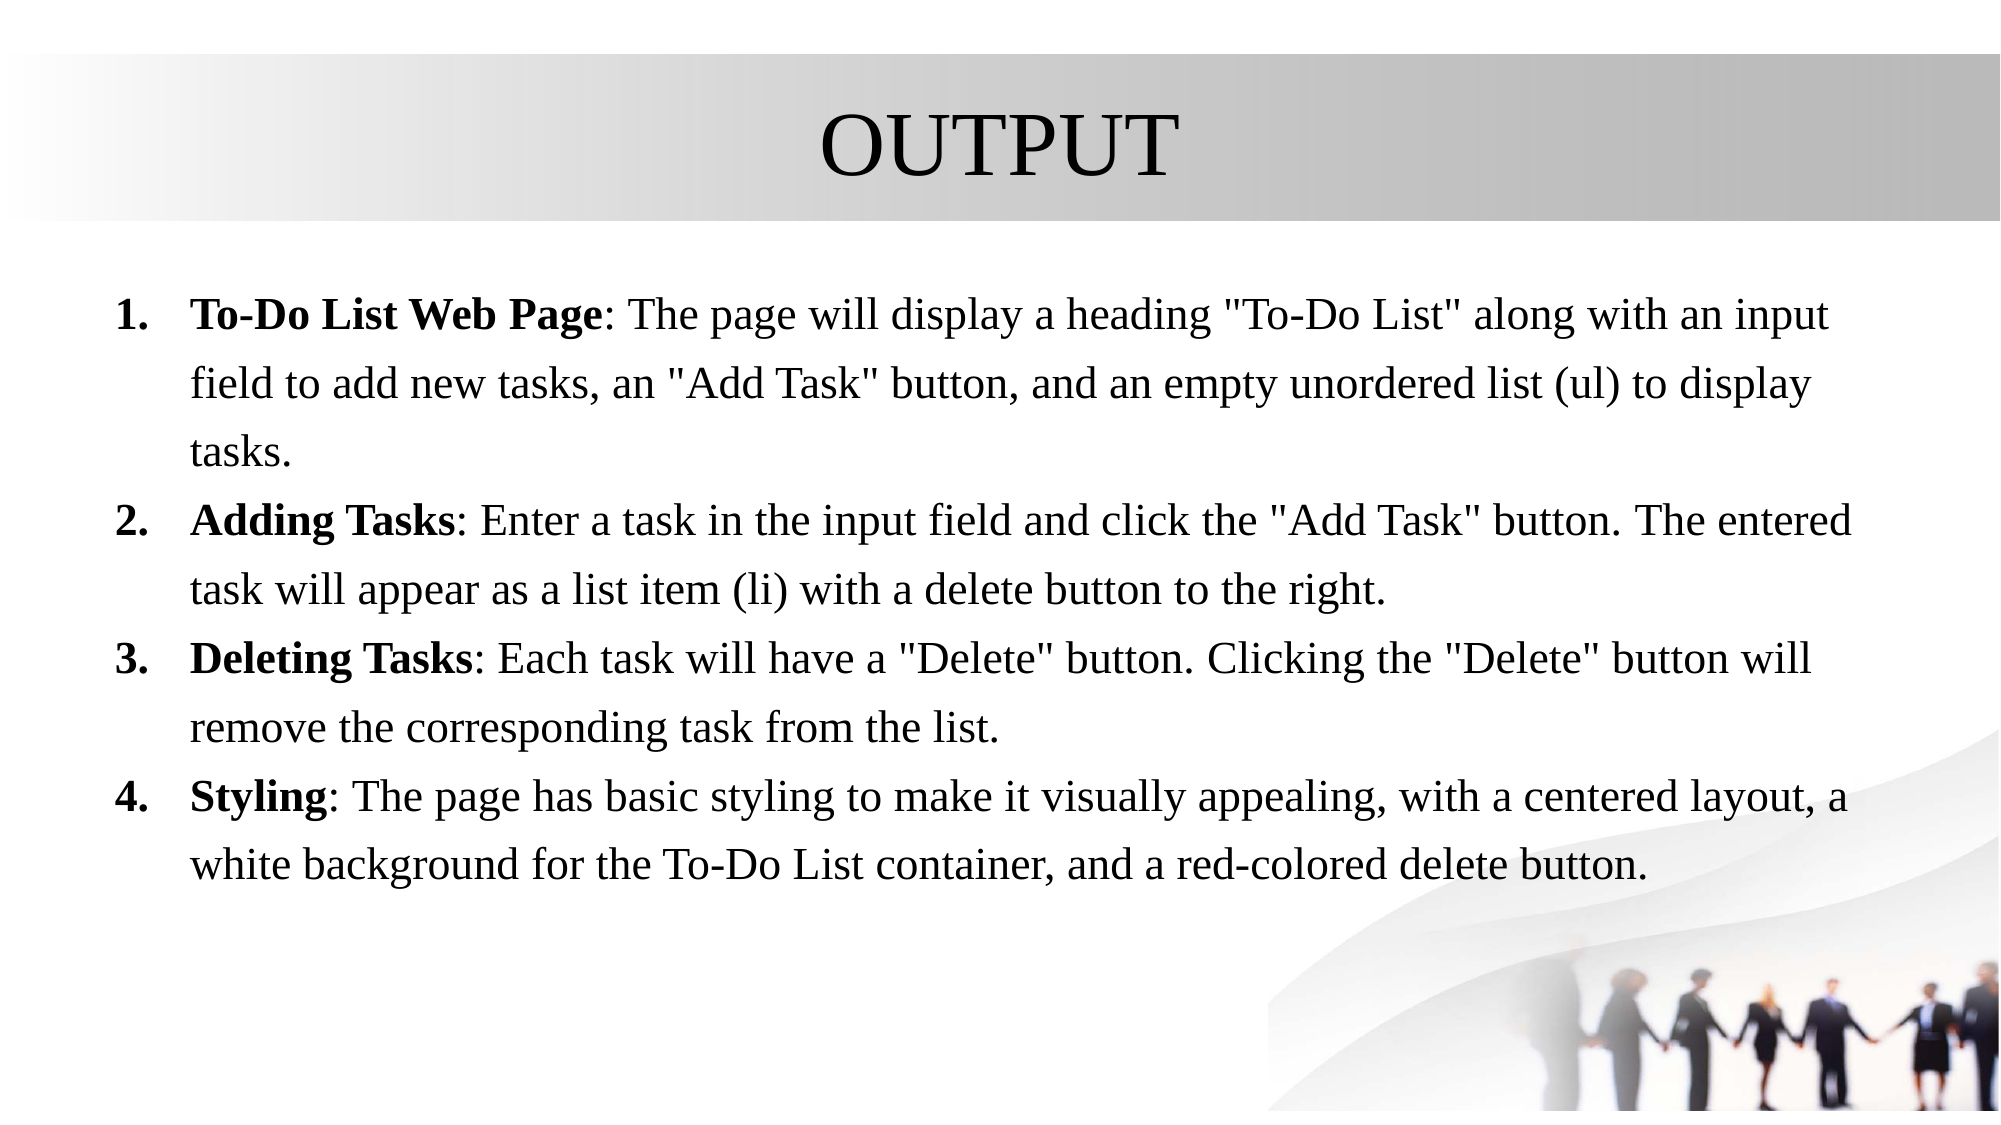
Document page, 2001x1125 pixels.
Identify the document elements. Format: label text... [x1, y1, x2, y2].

title OUTPUT [99, 44, 1901, 233]
list To-Do List Web Page: The page will display a heading "To-Do List" along with an input field to add new tasks, an "Add Task" button, and an empty unordered list (ul) to display tasks. Adding Tasks: Enter a task in the input field and click the "Add Task" button. The entered task will appear as a list item (li) with a delete button to the right. Deleting Tasks: Each task will have a "Delete" button. Clicking the "Delete" button will remove the corresponding task from the list. Styling: The page has basic styling to make it visually appealing, with a centered layout, a white background for the To-Do List container, and a red-colored delete button. [99, 262, 1901, 1006]
picture [1268, 728, 1999, 1111]
